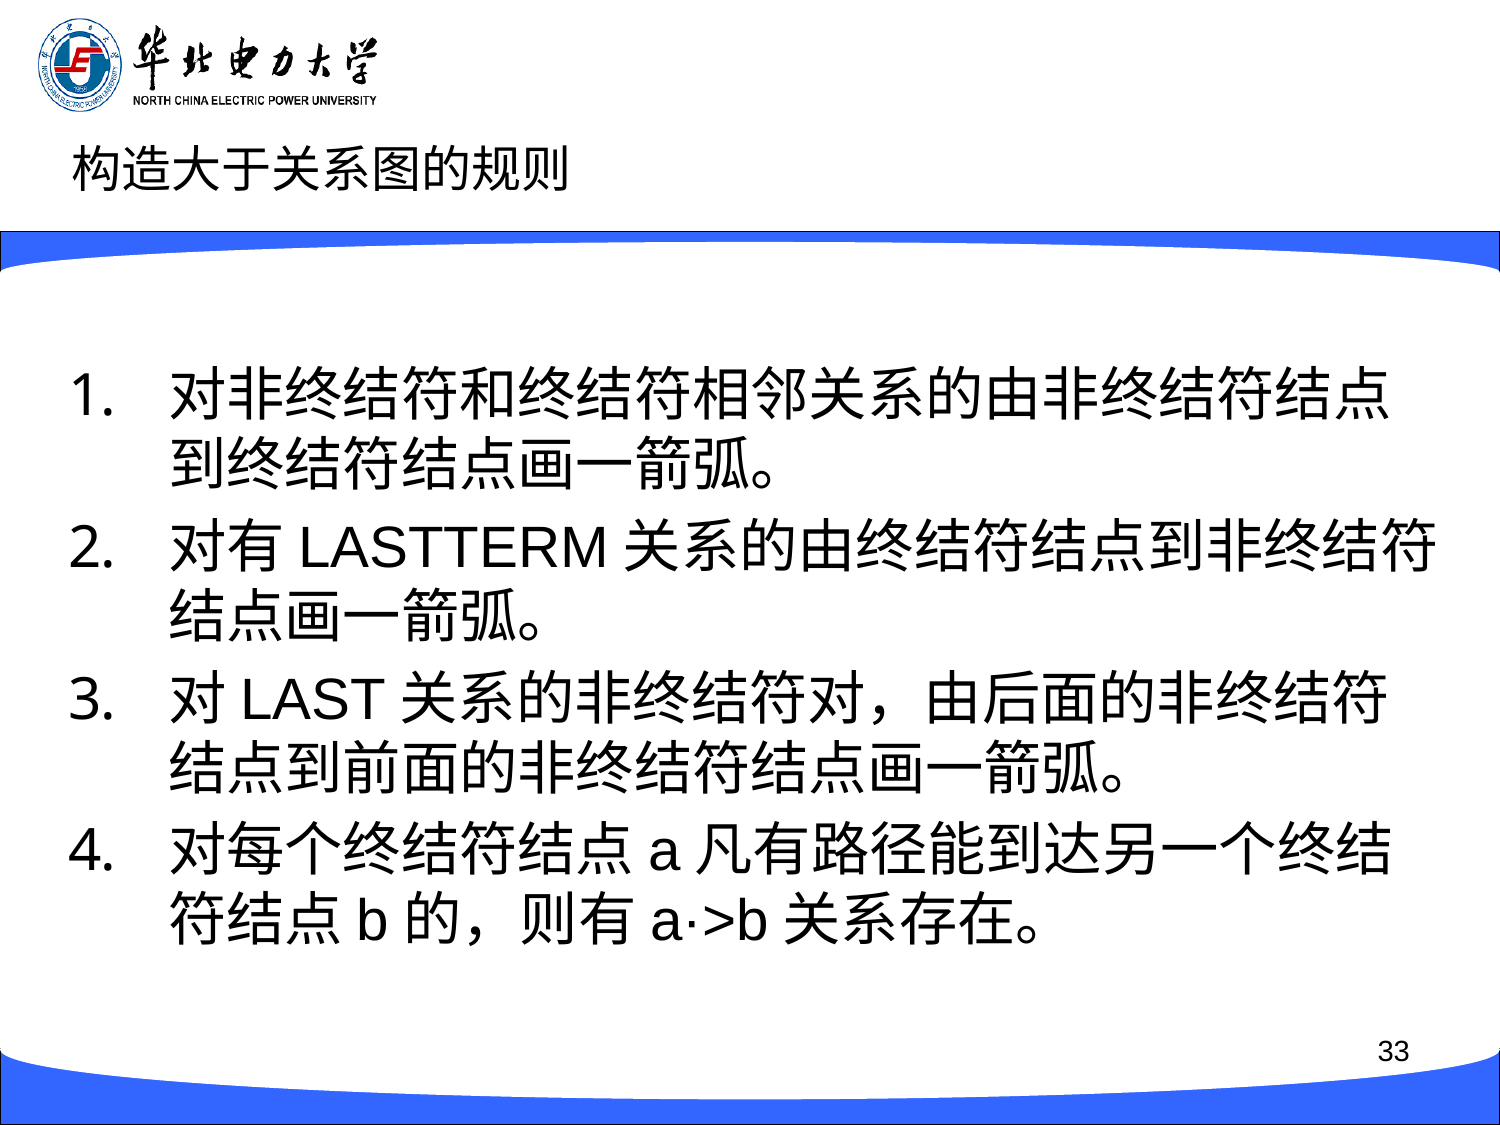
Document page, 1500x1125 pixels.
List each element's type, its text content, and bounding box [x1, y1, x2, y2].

slide_number 33 [1074, 1024, 1426, 1103]
title 构造大于关系图的规则 [56, 125, 1458, 211]
list 对非终结符和终结符相邻关系的由非终结符结点到终结符结点画一箭弧。 对有LASTTERM关系的由终结符结点到非终结符结点画一箭弧。 对LAST关系的非终结符对，由后面的非终结符结点到前面的非终结符结点画一箭弧。 对每个终结符结点a凡有路径能到达另一个终结符结点b的，则有a·>b关系存在。 [53, 350, 1455, 1012]
picture [0, 0, 414, 126]
